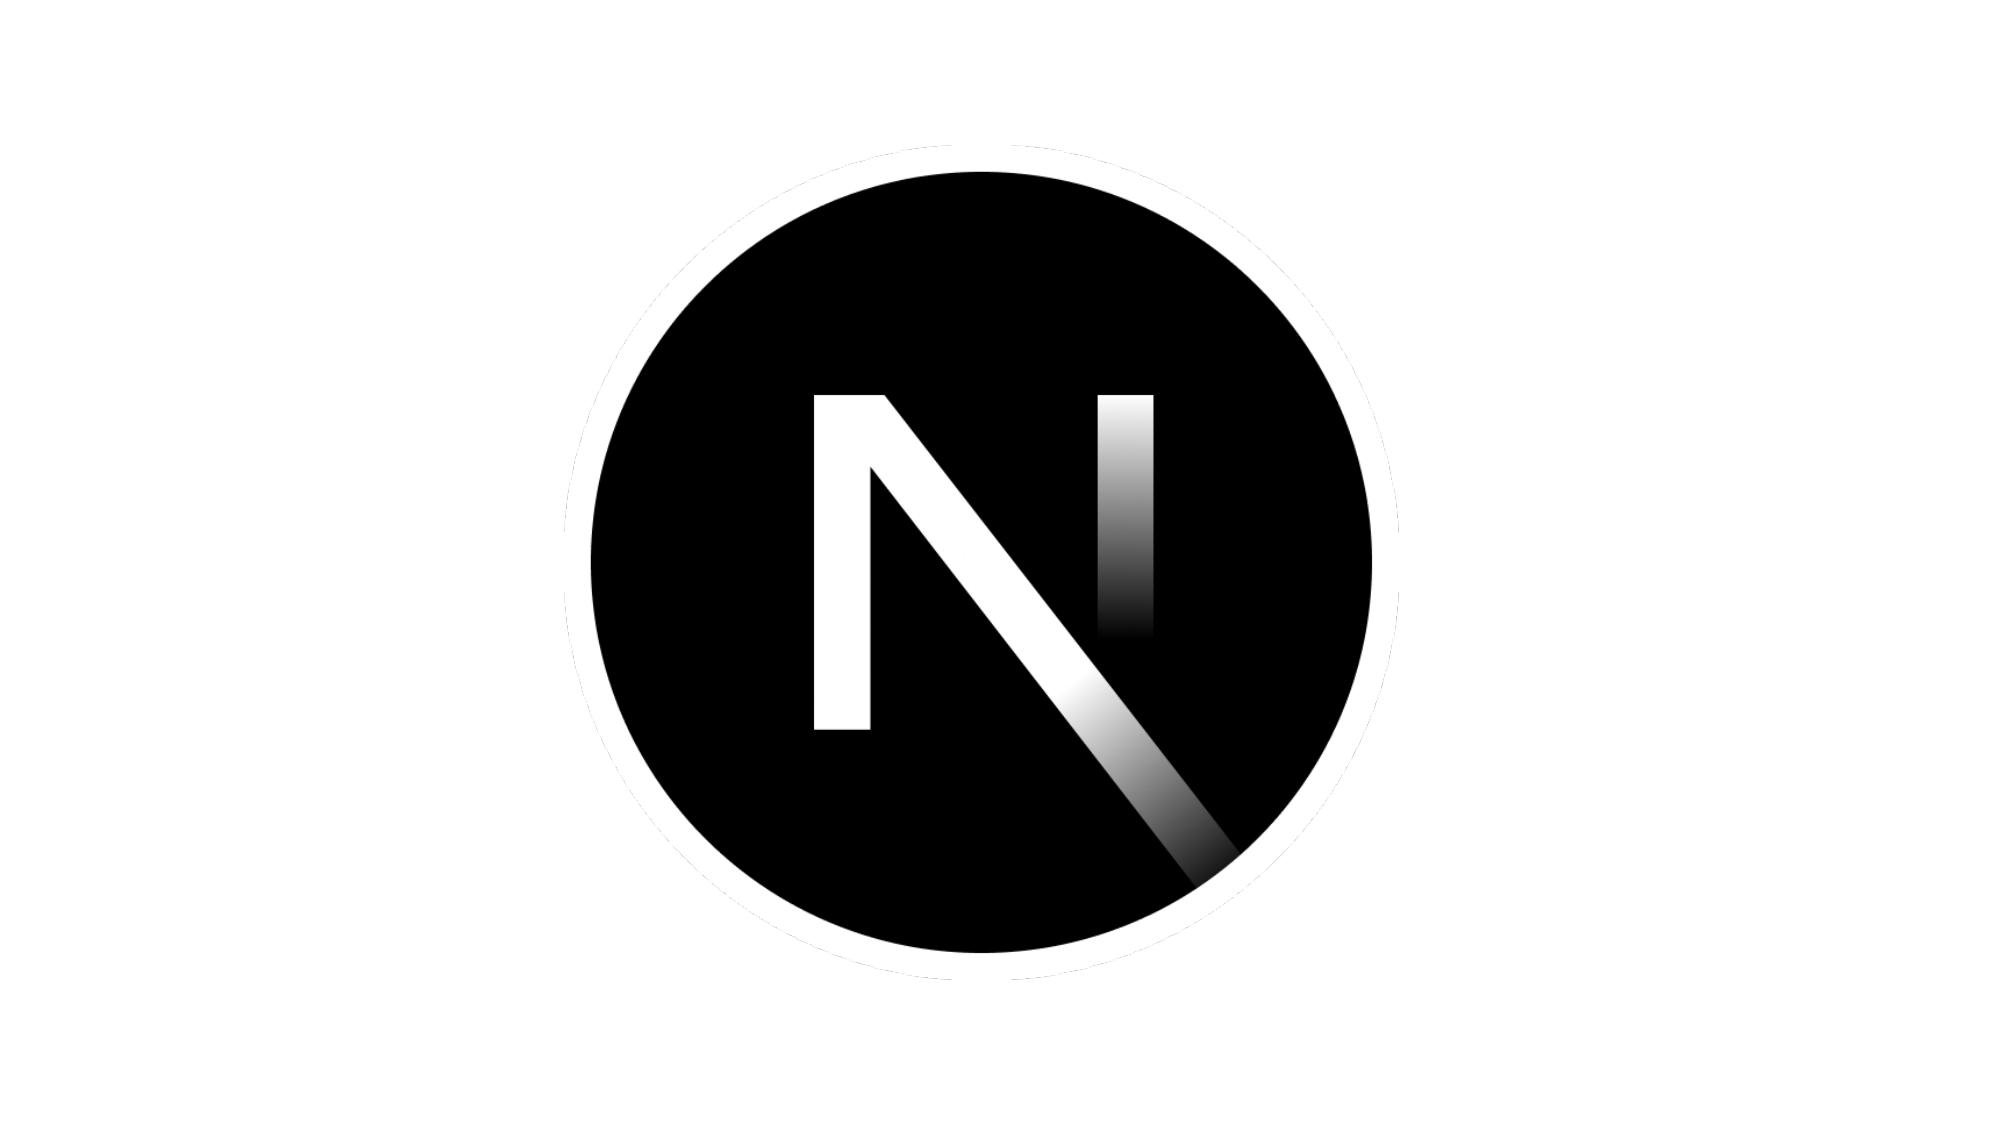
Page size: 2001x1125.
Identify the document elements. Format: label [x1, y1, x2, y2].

picture [563, 144, 1400, 981]
